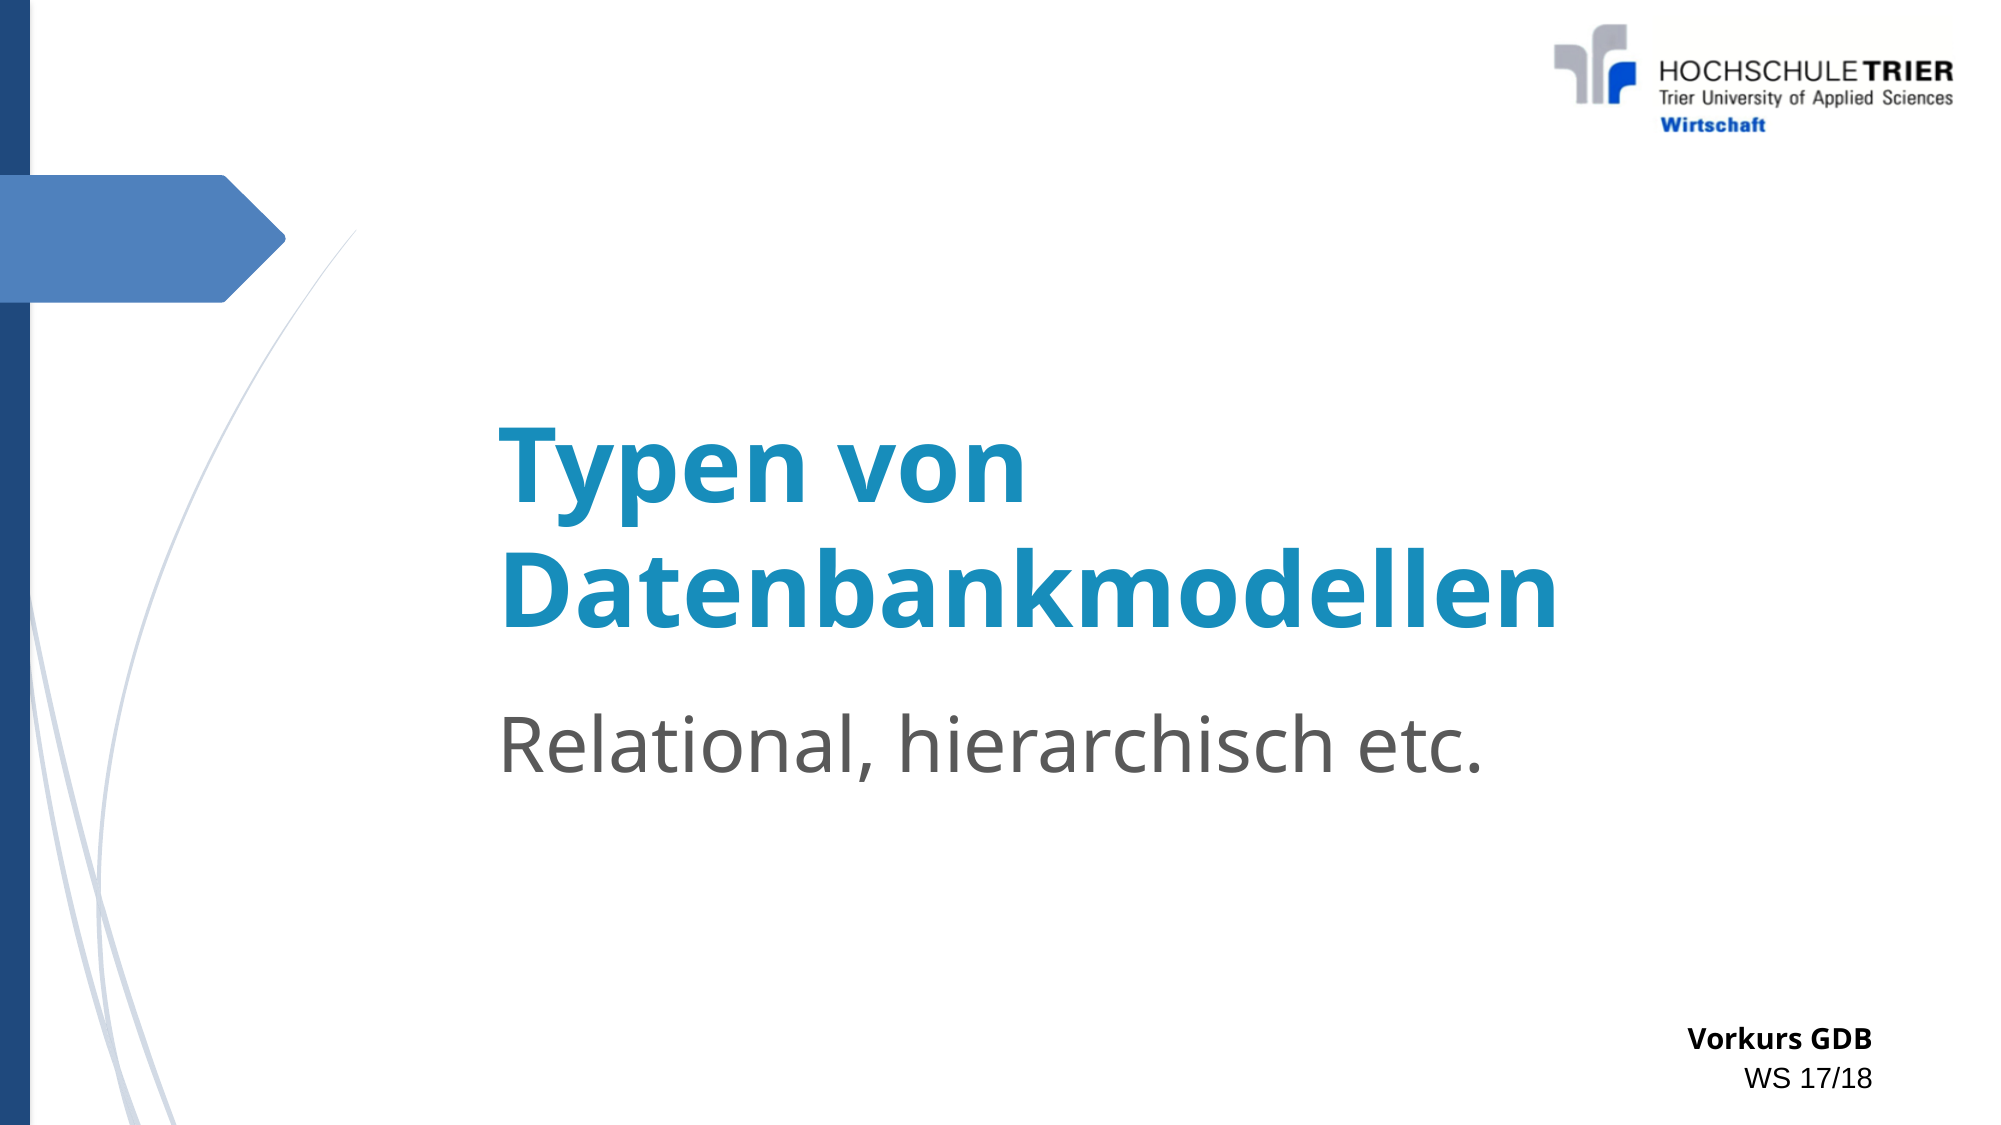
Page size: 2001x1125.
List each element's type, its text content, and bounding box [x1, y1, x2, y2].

text_box Typen von Datenbankmodellen [482, 284, 1888, 656]
text_box Relational, hierarchisch etc. [482, 688, 1888, 874]
picture [1548, 13, 1966, 141]
